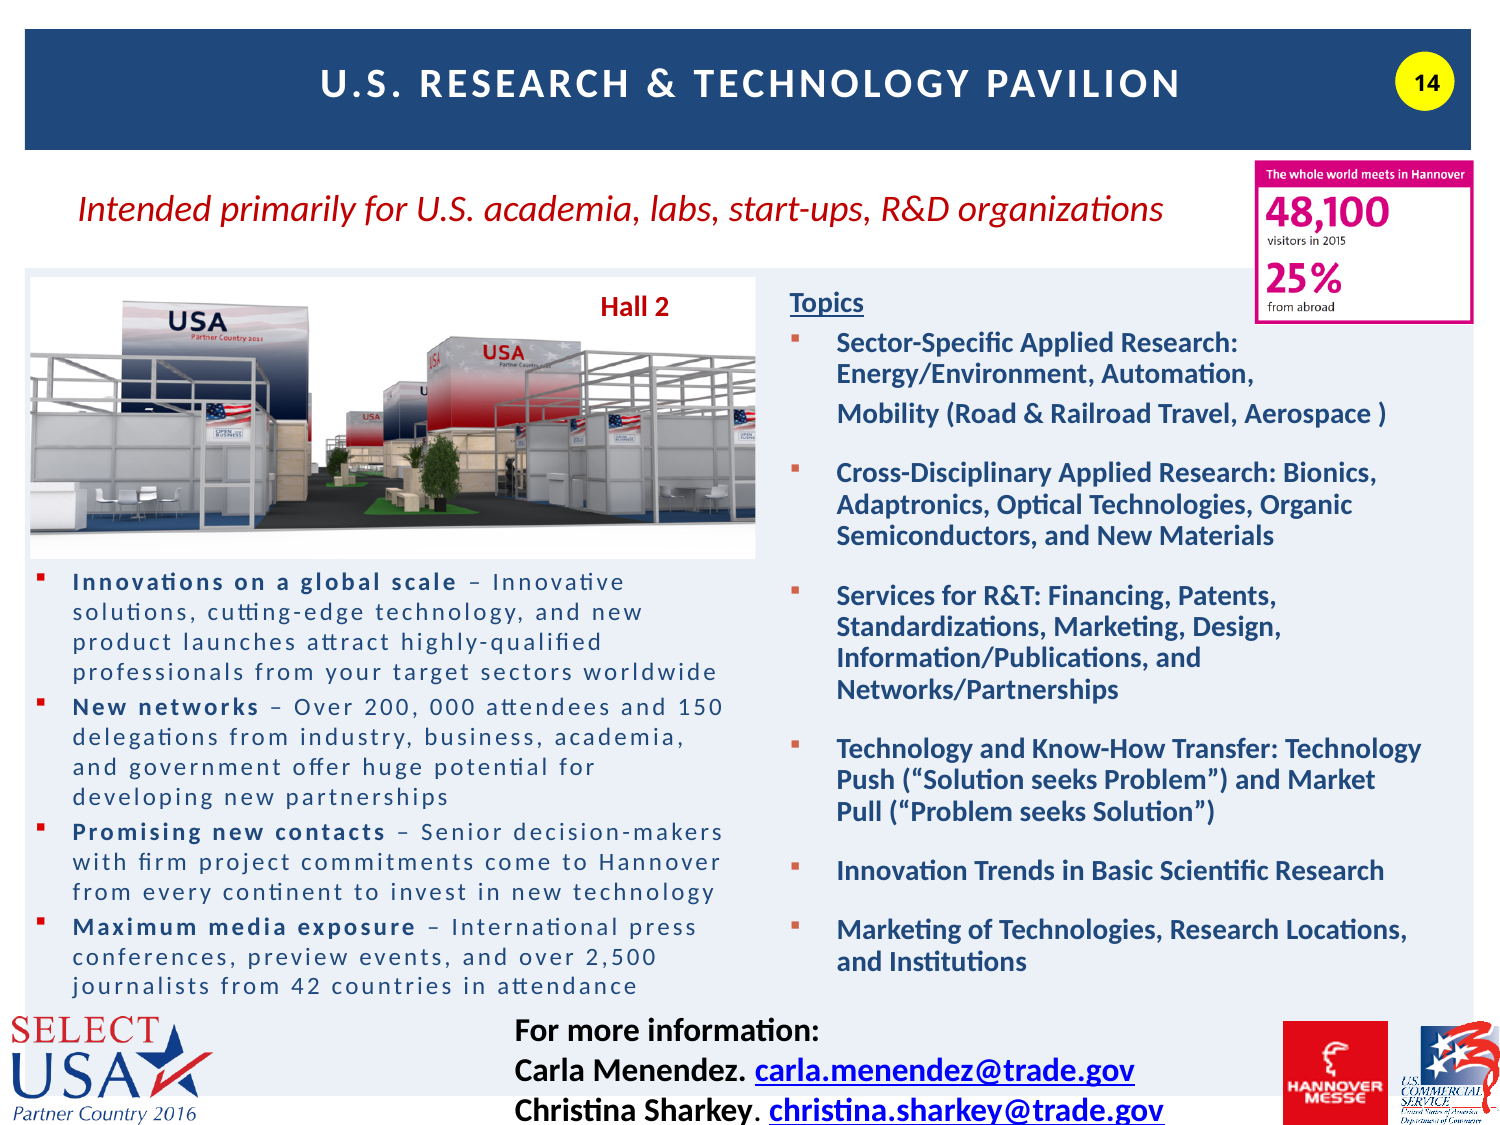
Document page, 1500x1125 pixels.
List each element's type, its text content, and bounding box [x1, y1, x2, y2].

text_box Intended primarily for U.S. academia, labs, start-ups, R&D organizations [62, 176, 1249, 237]
picture [1399, 1020, 1500, 1125]
text_box For more information: Carla Menendez. carla.menendez@trade.gov Christina Sharkey. christina.sharkey@trade.gov [499, 1001, 1210, 1125]
picture [12, 1022, 213, 1125]
text_box Topics Sector-Specific Applied Research: Energy/Environment, Automation, Mobility (Road & Railroad Travel, Aerospace ) Cross-Disciplinary Applied Research: Bionics, Adaptronics, Optical Technologies, Organic Semiconductors, and New Materials Services for R&T: Financing, Patents, Standardizations, Marketing, Design, Information/Publications, and Networks/Partnerships Technology and Know-How Transfer: Technology Push (“Solution seeks Problem”) and Market Pull (“Problem seeks Solution”) Innovation Trends in Basic Scientific Research Marketing of Technologies, Research Locations, and Institutions [774, 280, 1438, 985]
title U.S. Research & technology PAVILION [37, 12, 1463, 150]
list Innovations on a global scale – Innovative solutions, cutting-edge technology, and new product launches attract highly-qualified professionals from your target sectors worldwide New networks – Over 200, 000 attendees and 150 delegations from industry, business, academia, and government offer huge potential for developing new partnerships Promising new contacts – Senior decision-makers with firm project commitments come to Hannover from every continent to invest in new technology Maximum media exposure – International press conferences, preview events, and over 2,500 journalists from 42 countries in attendance [12, 558, 756, 1022]
picture [30, 277, 756, 559]
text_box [1379, 49, 1476, 113]
picture [1283, 1020, 1388, 1125]
picture [1254, 157, 1476, 326]
